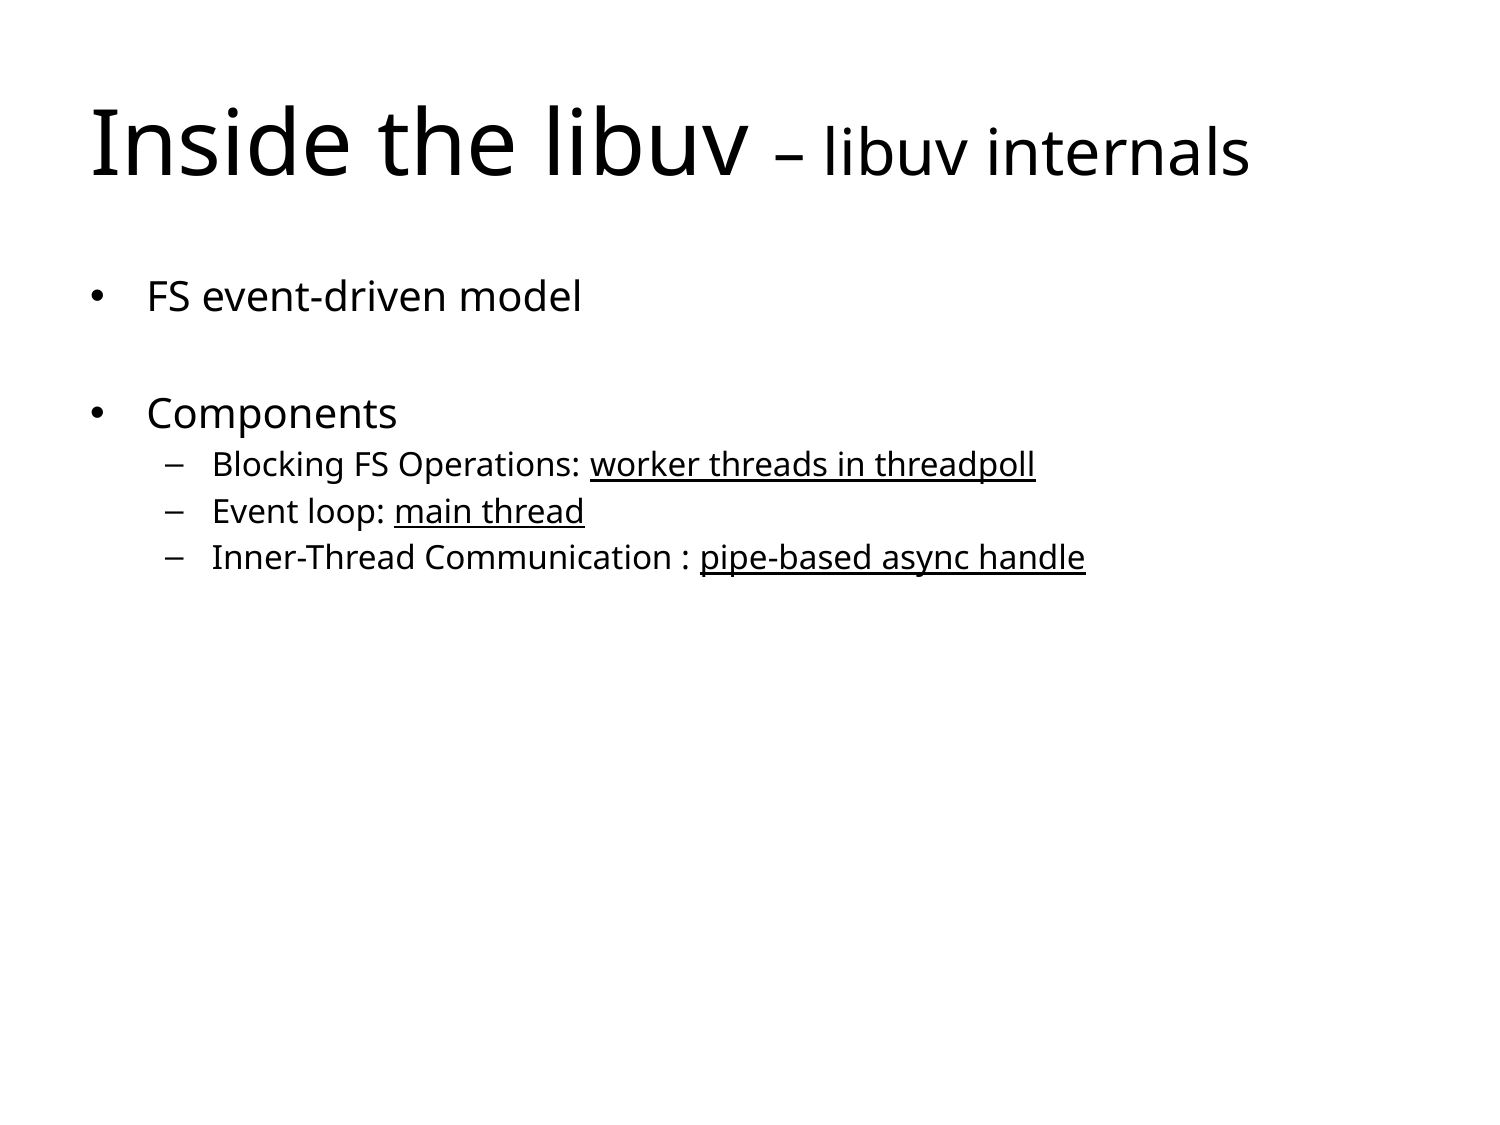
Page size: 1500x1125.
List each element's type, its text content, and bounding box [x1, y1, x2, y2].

list FS event-driven model Components Blocking FS Operations: worker threads in threadpoll Event loop: main thread Inner-Thread Communication : pipe-based async handle [75, 262, 1477, 1005]
title Inside the libuv – libuv internals [75, 45, 1425, 233]
